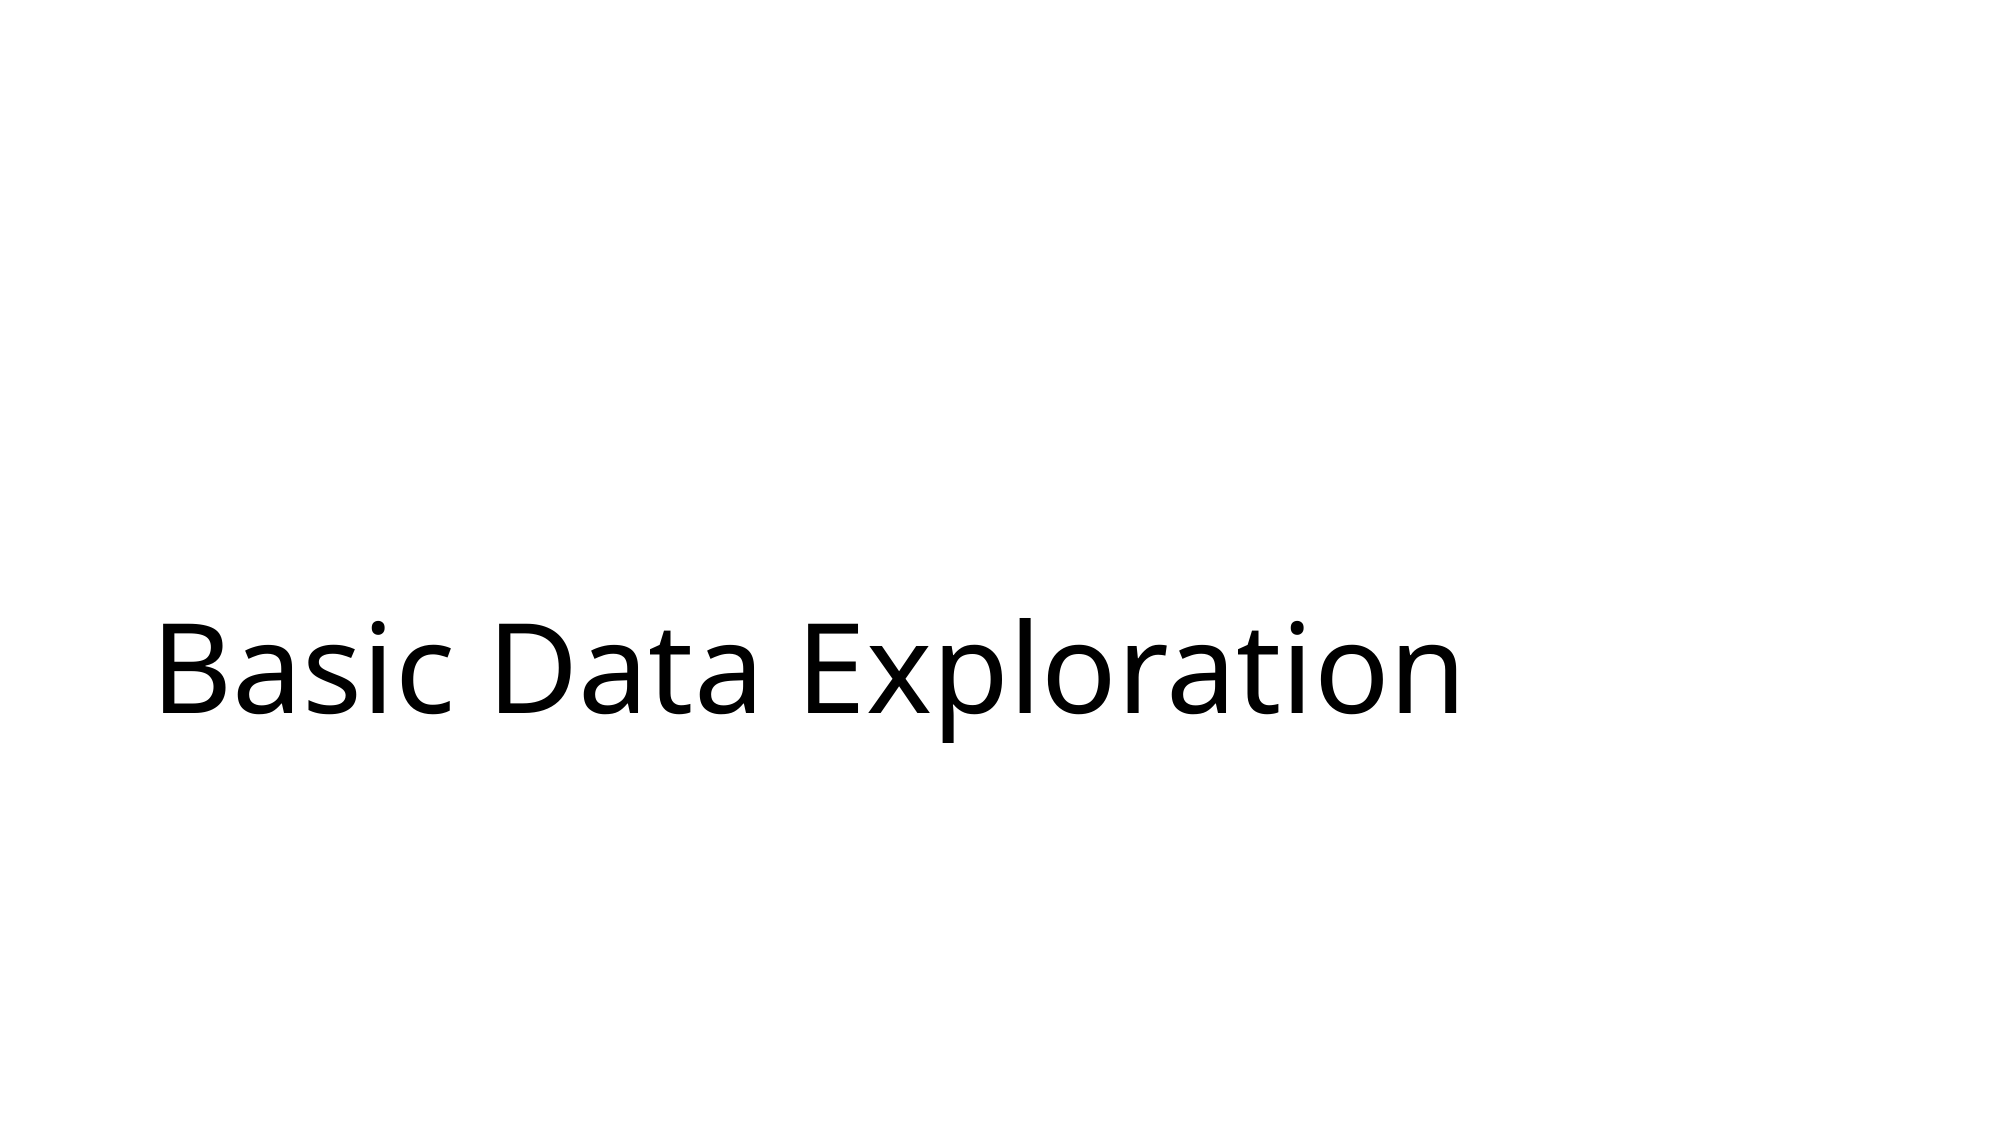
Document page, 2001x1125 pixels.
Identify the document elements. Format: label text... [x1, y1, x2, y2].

title Basic Data Exploration [136, 280, 1862, 749]
